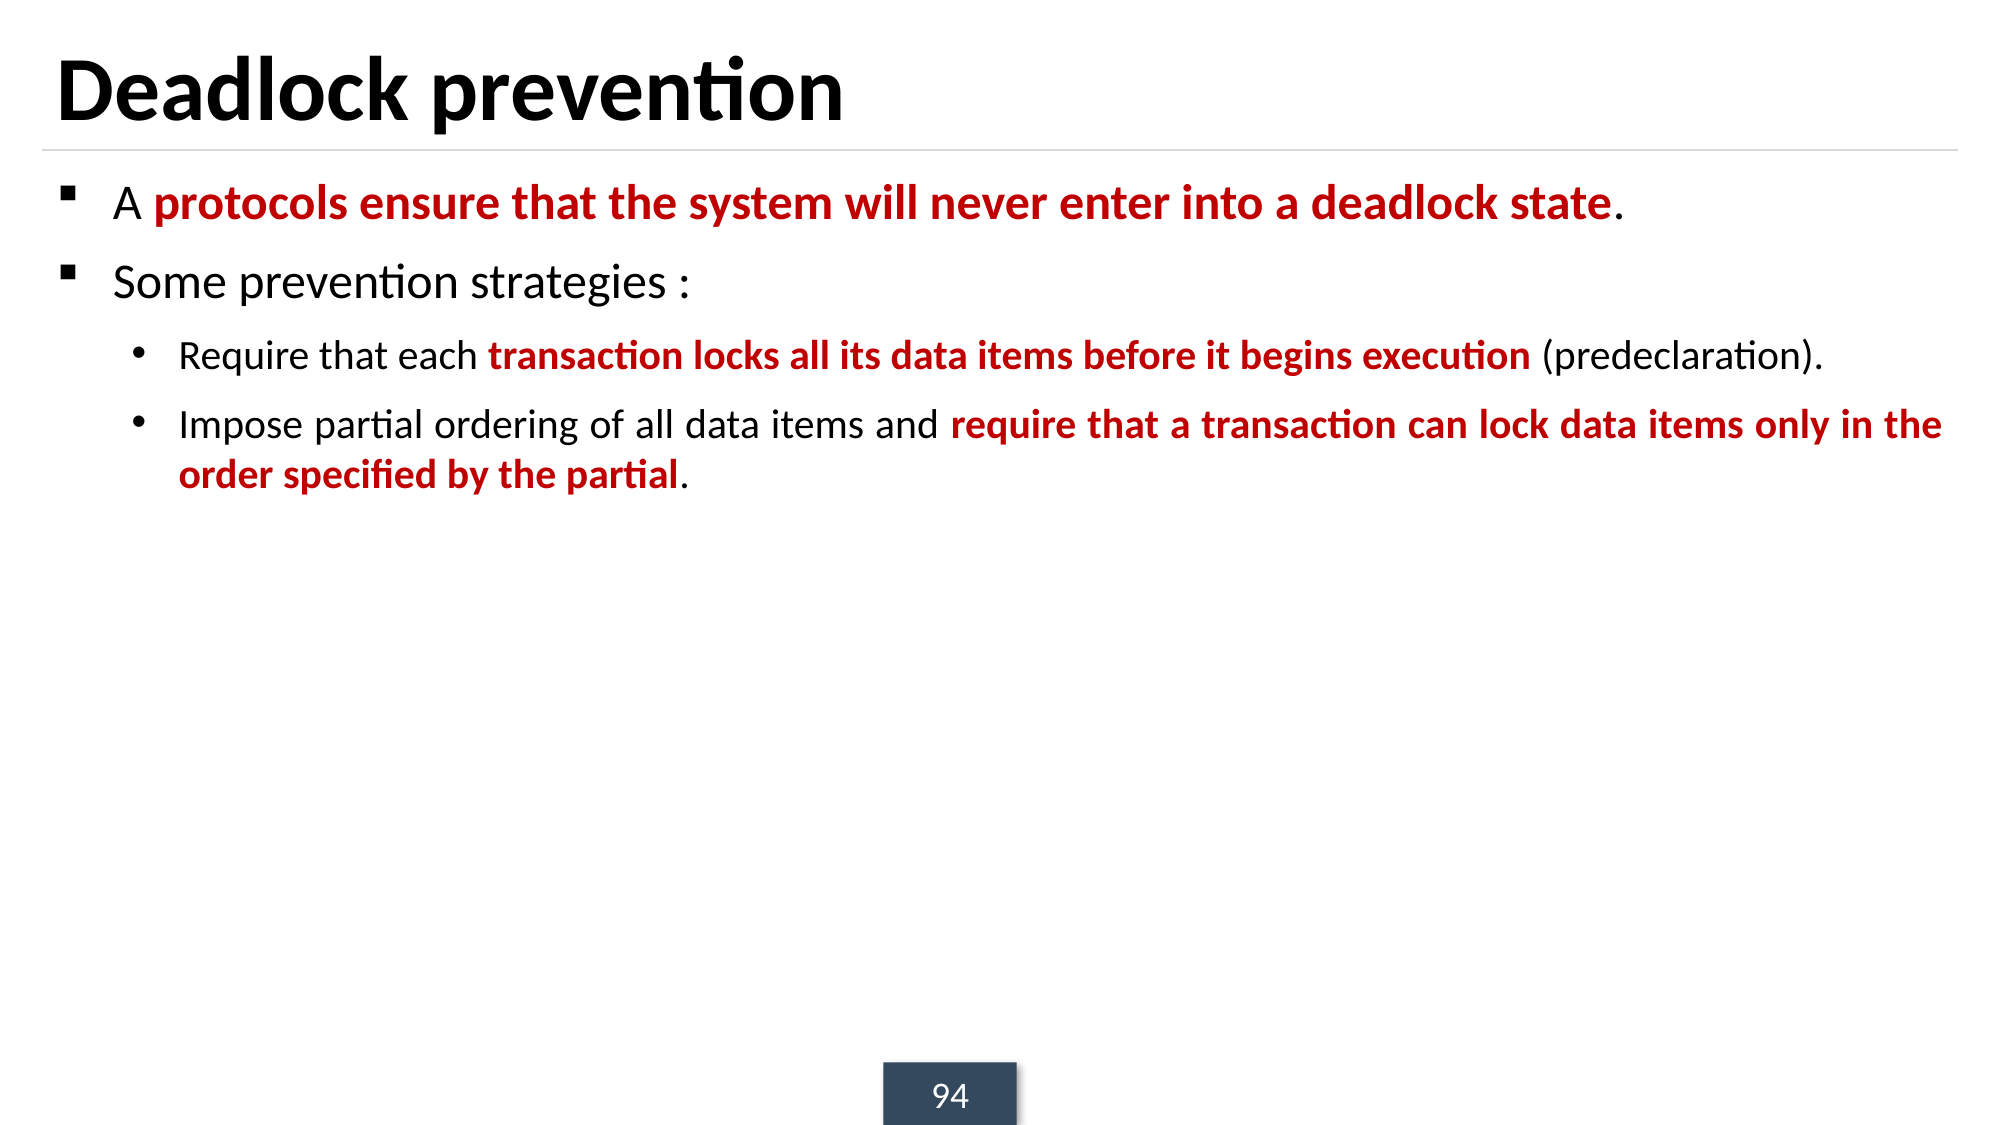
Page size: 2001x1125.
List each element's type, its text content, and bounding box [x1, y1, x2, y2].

title Deadlock prevention [41, 17, 1959, 150]
list A protocols ensure that the system will never enter into a deadlock state. Some prevention strategies : Require that each transaction locks all its data items before it begins execution (predeclaration). Impose partial ordering of all data items and require that a transaction can lock data items only in the order specified by the partial. [41, 162, 1959, 1038]
